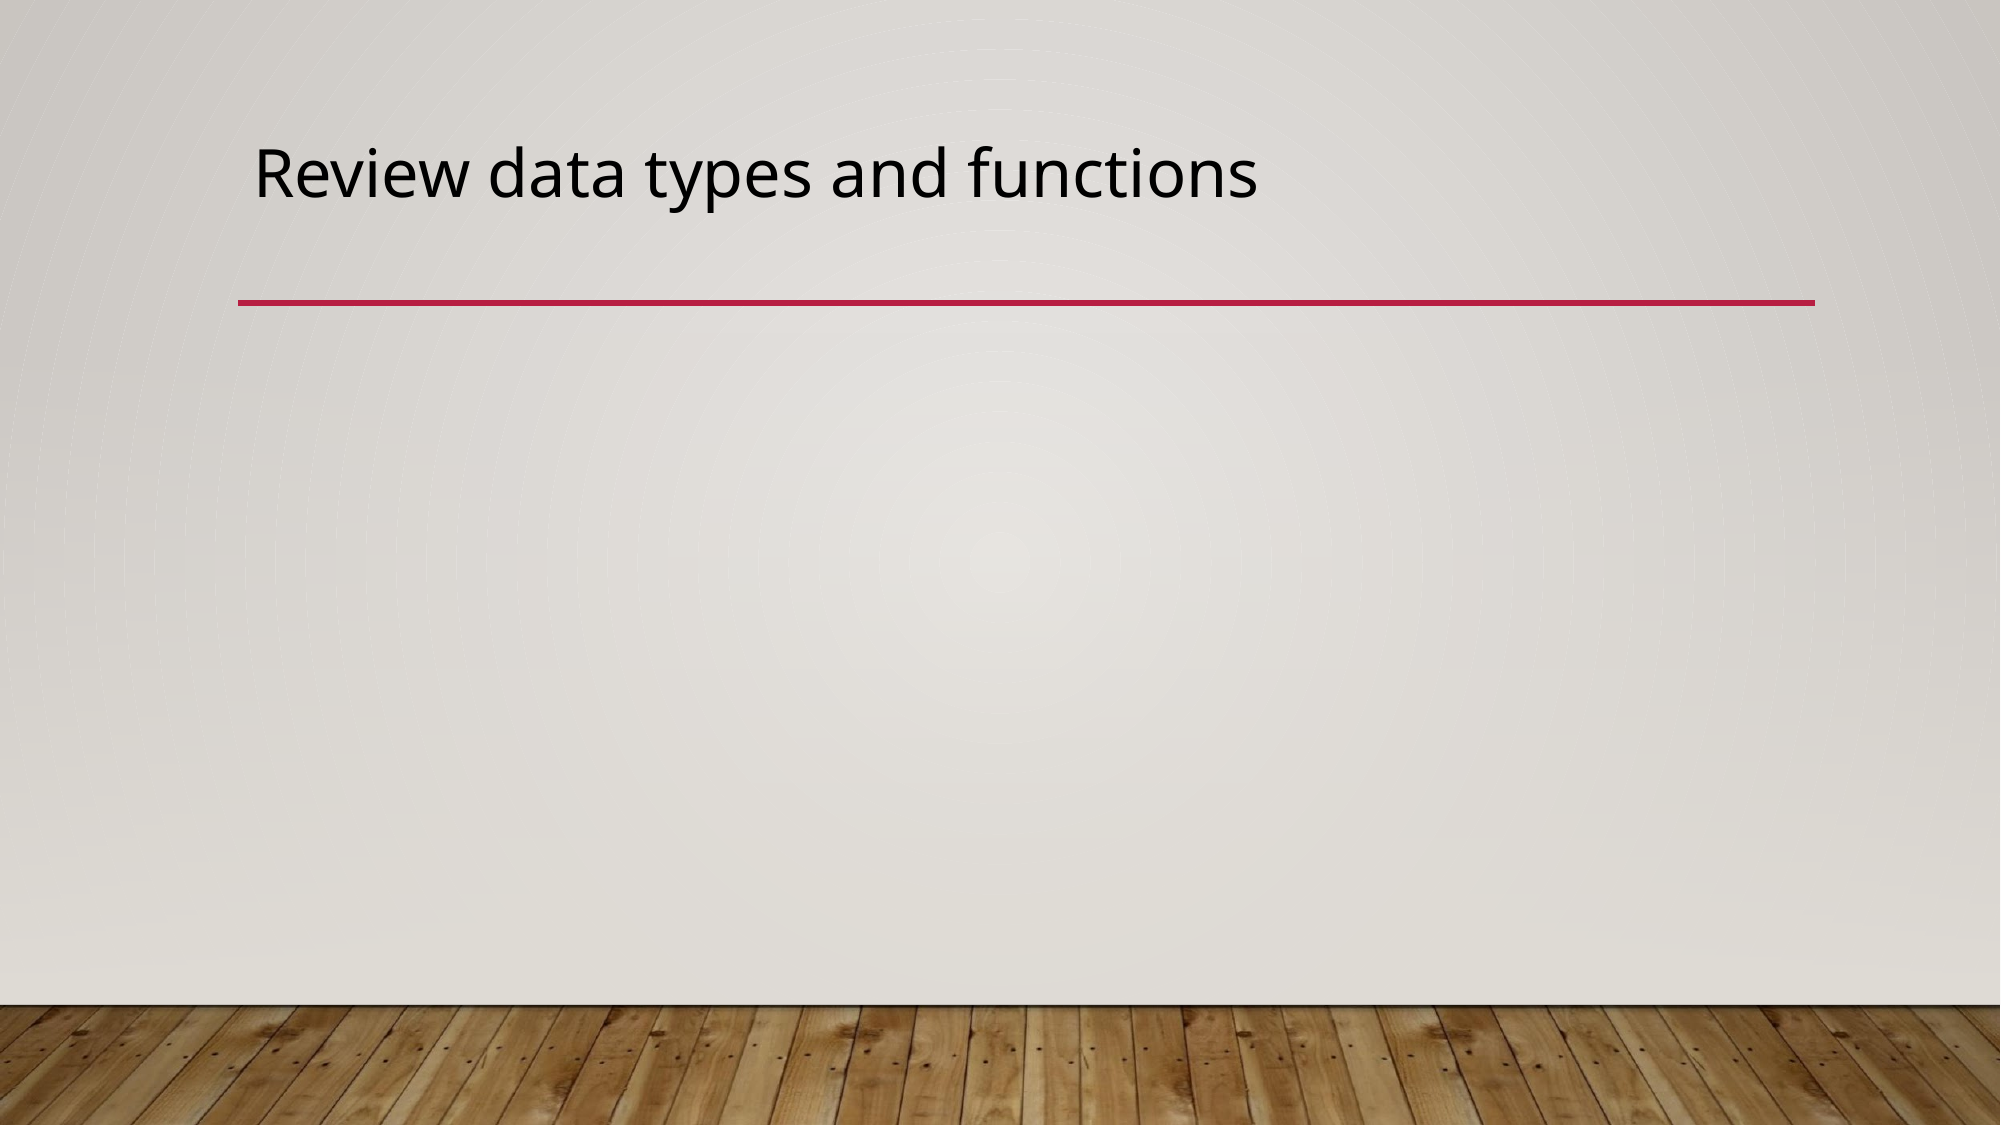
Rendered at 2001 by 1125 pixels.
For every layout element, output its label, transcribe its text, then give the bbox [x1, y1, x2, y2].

picture [0, 1005, 2000, 1125]
title Review data types and functions [238, 131, 1814, 305]
